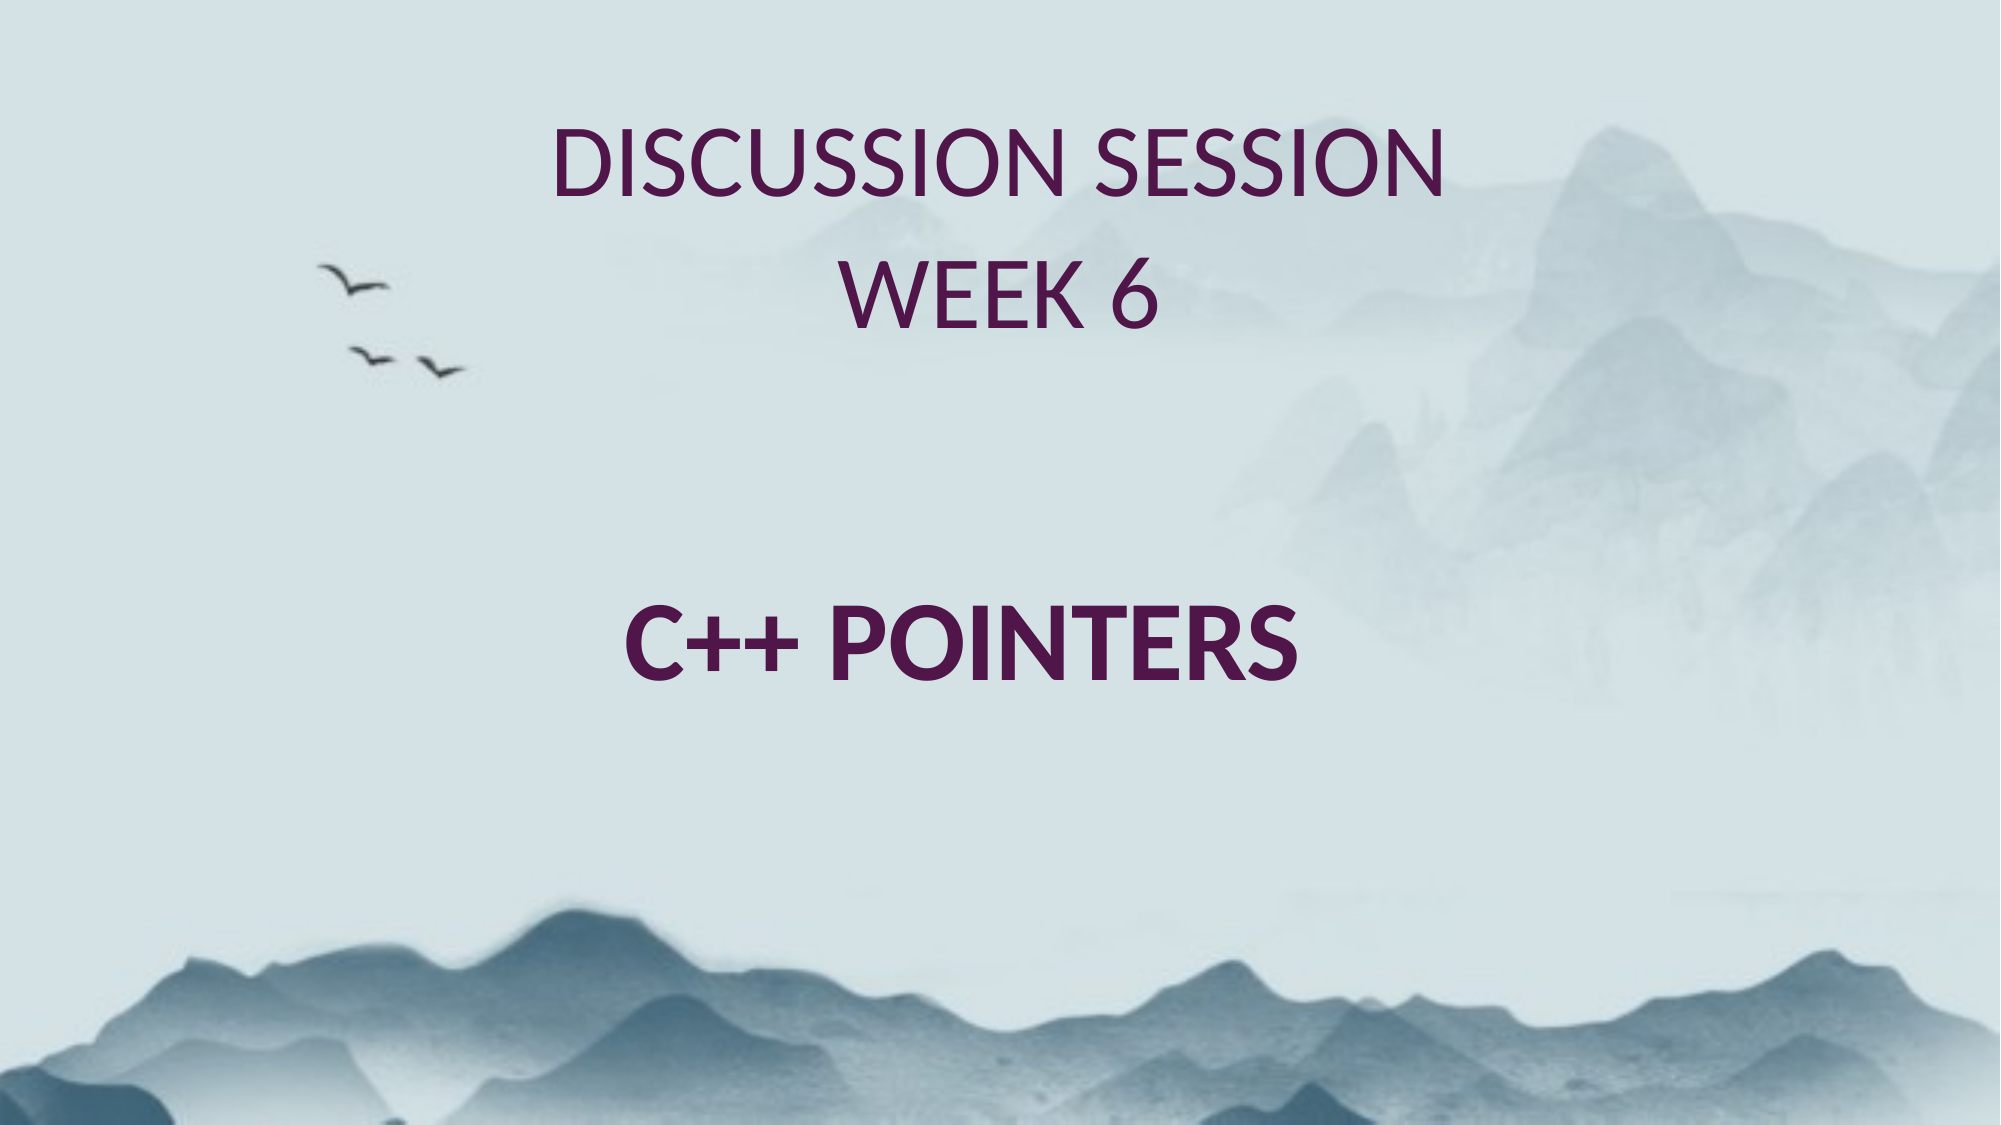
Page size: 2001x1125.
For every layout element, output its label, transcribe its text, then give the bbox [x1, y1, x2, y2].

picture [0, 0, 2000, 1125]
subtitle C++ POINTERS [622, 563, 1304, 1125]
title DISCUSSION SESSION WEEK 6 [548, 82, 1452, 350]
